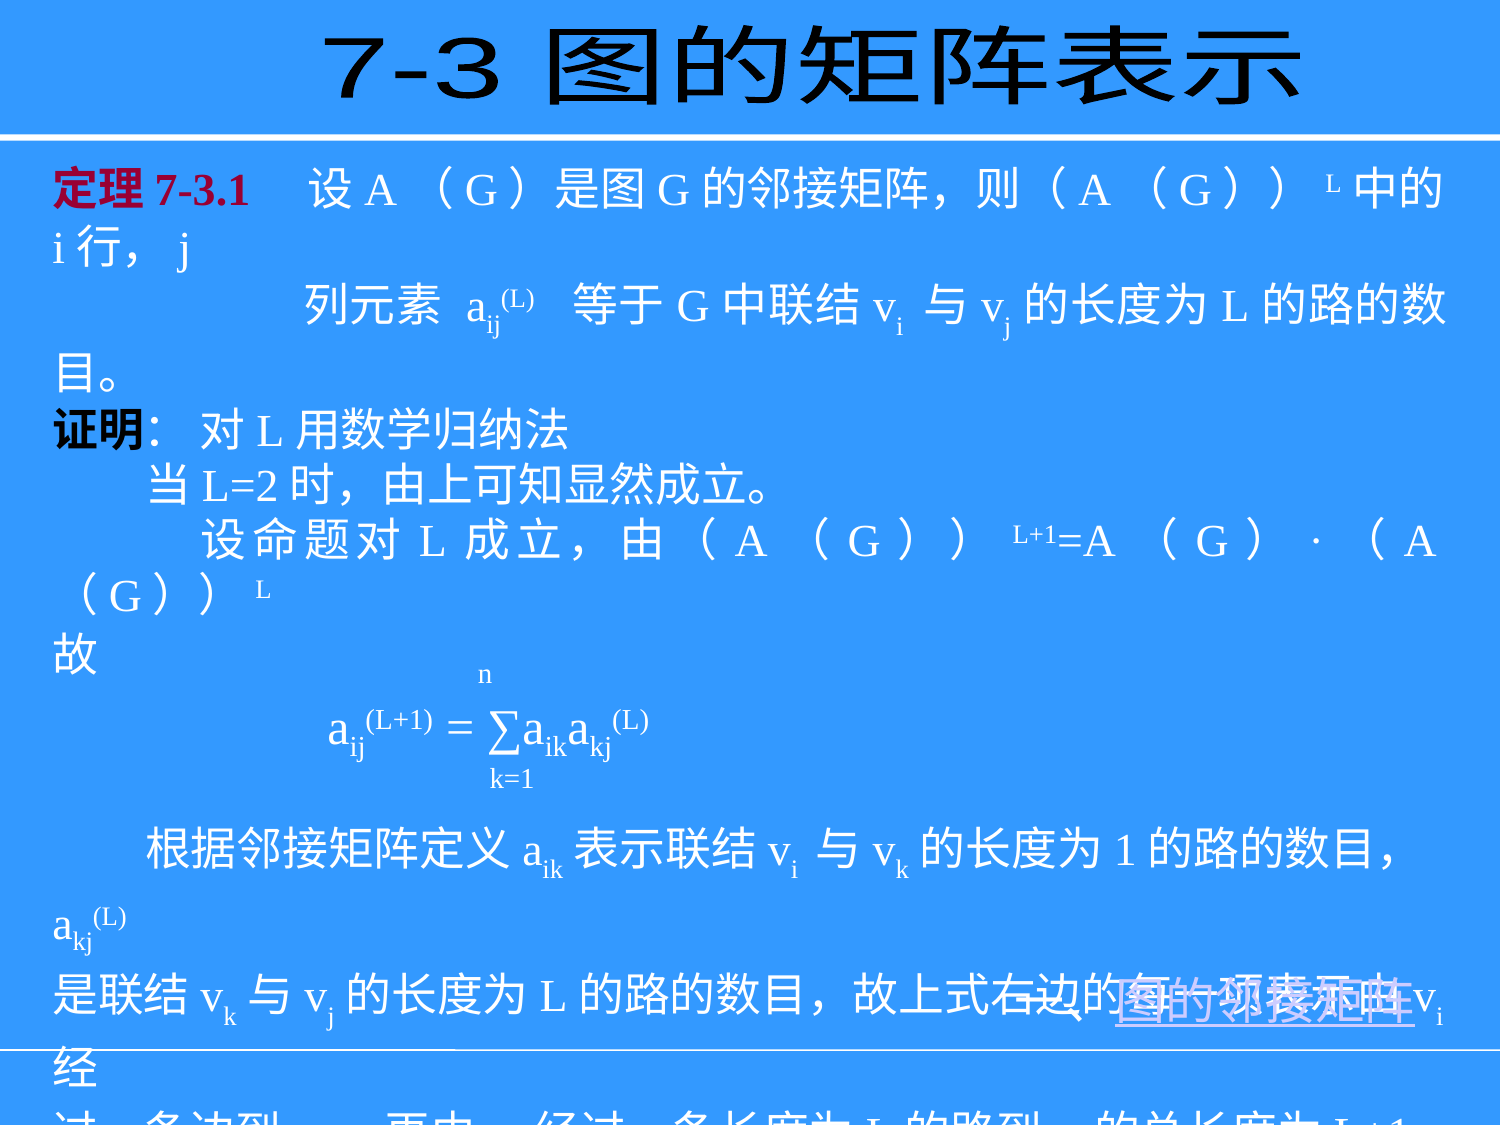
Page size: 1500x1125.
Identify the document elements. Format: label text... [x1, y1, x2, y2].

text_box 定理7-3.1 设A（G）是图G的邻接矩阵，则（A（G））L中的i行，j 列元素 aij(L) 等于G中联结vi 与vj的长度为L的路的数目。 证明： 对L用数学归纳法 当L=2时，由上可知显然成立。 设命题对L成立，由（A（G））L+1=A（G）·（A（G））L 故 n aij(L+1) = ∑aikakj(L) k=1 根据邻接矩阵定义aik表示联结vi 与vk的长度为1的路的数目， akj(L) 是联结vk与vj的长度为L的路的数目，故上式右边的每一项表示由vi经 过一条边到vk，再由vk经过一条长度为L的路到vj的总长度为L+1的路 的数目。对所有k求和，即得aij(L+1) 是所有从vi 到vj的长度为L+1的路的 数目，故命题对L+1成立。 [37, 149, 1463, 1050]
text_box 定理7-3.1 设A（G）是图G的邻接矩阵，则（A（G））L中的i行，j 列元素 aij(L) 等于G中联结vi 与vj的长度为L的路的数目。 证明： 对L用数学归纳法 当L=2时，由上可知显然成立。 设命题对L成立，由（A（G））L+1=A（G）·（A（G））L 故 n aij(L+1) = ∑aikakj(L) k=1 根据邻接矩阵定义aik表示联结vi 与vk的长度为1的路的数目， akj(L) 是联结vk与vj的长度为L的路的数目，故上式右边的每一项表示由vi经 过一条边到vk，再由vk经过一条长度为L的路到vj的总长度为L+1的路 的数目。对所有k求和，即得aij(L+1) 是所有从vi 到vj的长度为L+1的路的 数目，故命题对L+1成立。 [37, 1051, 1463, 1125]
text_box 一、图的邻接矩阵 [1000, 962, 1430, 1050]
